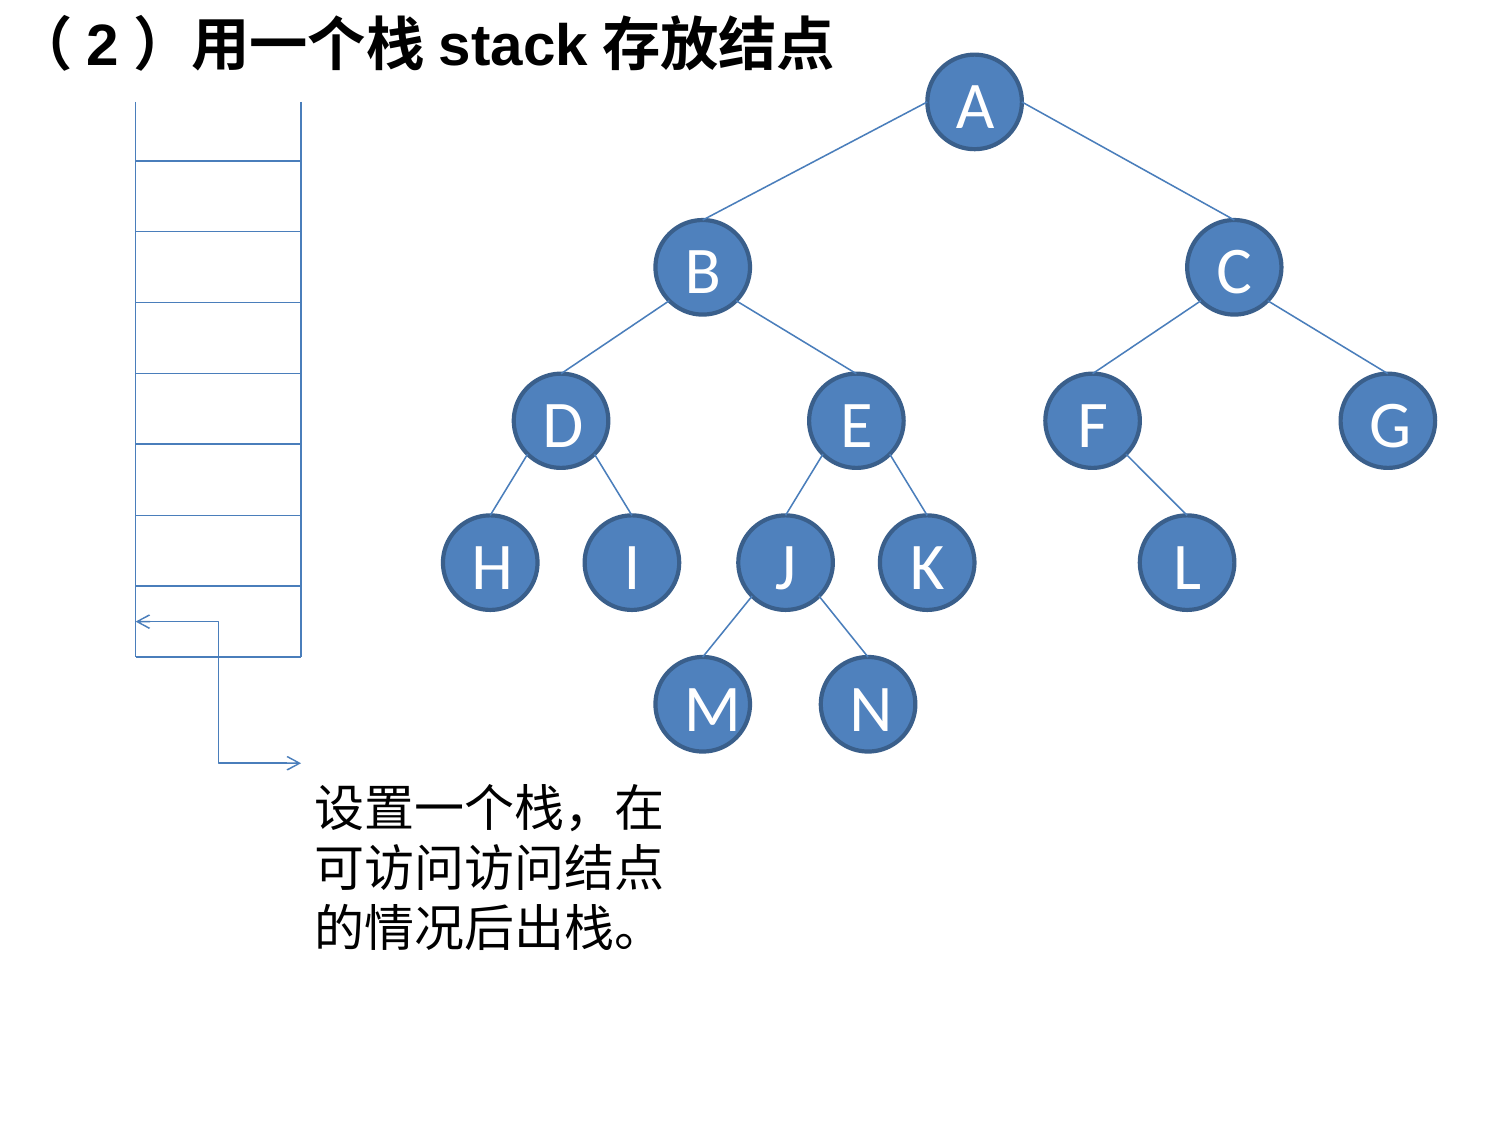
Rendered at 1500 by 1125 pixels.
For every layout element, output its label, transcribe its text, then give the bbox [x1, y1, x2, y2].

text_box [135, 621, 302, 764]
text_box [442, 54, 1436, 752]
text_box （2）用一个栈stack存放结点 [0, 0, 988, 85]
text_box 设置一个栈，在可访问访问结点的情况后出栈。 [299, 769, 690, 964]
